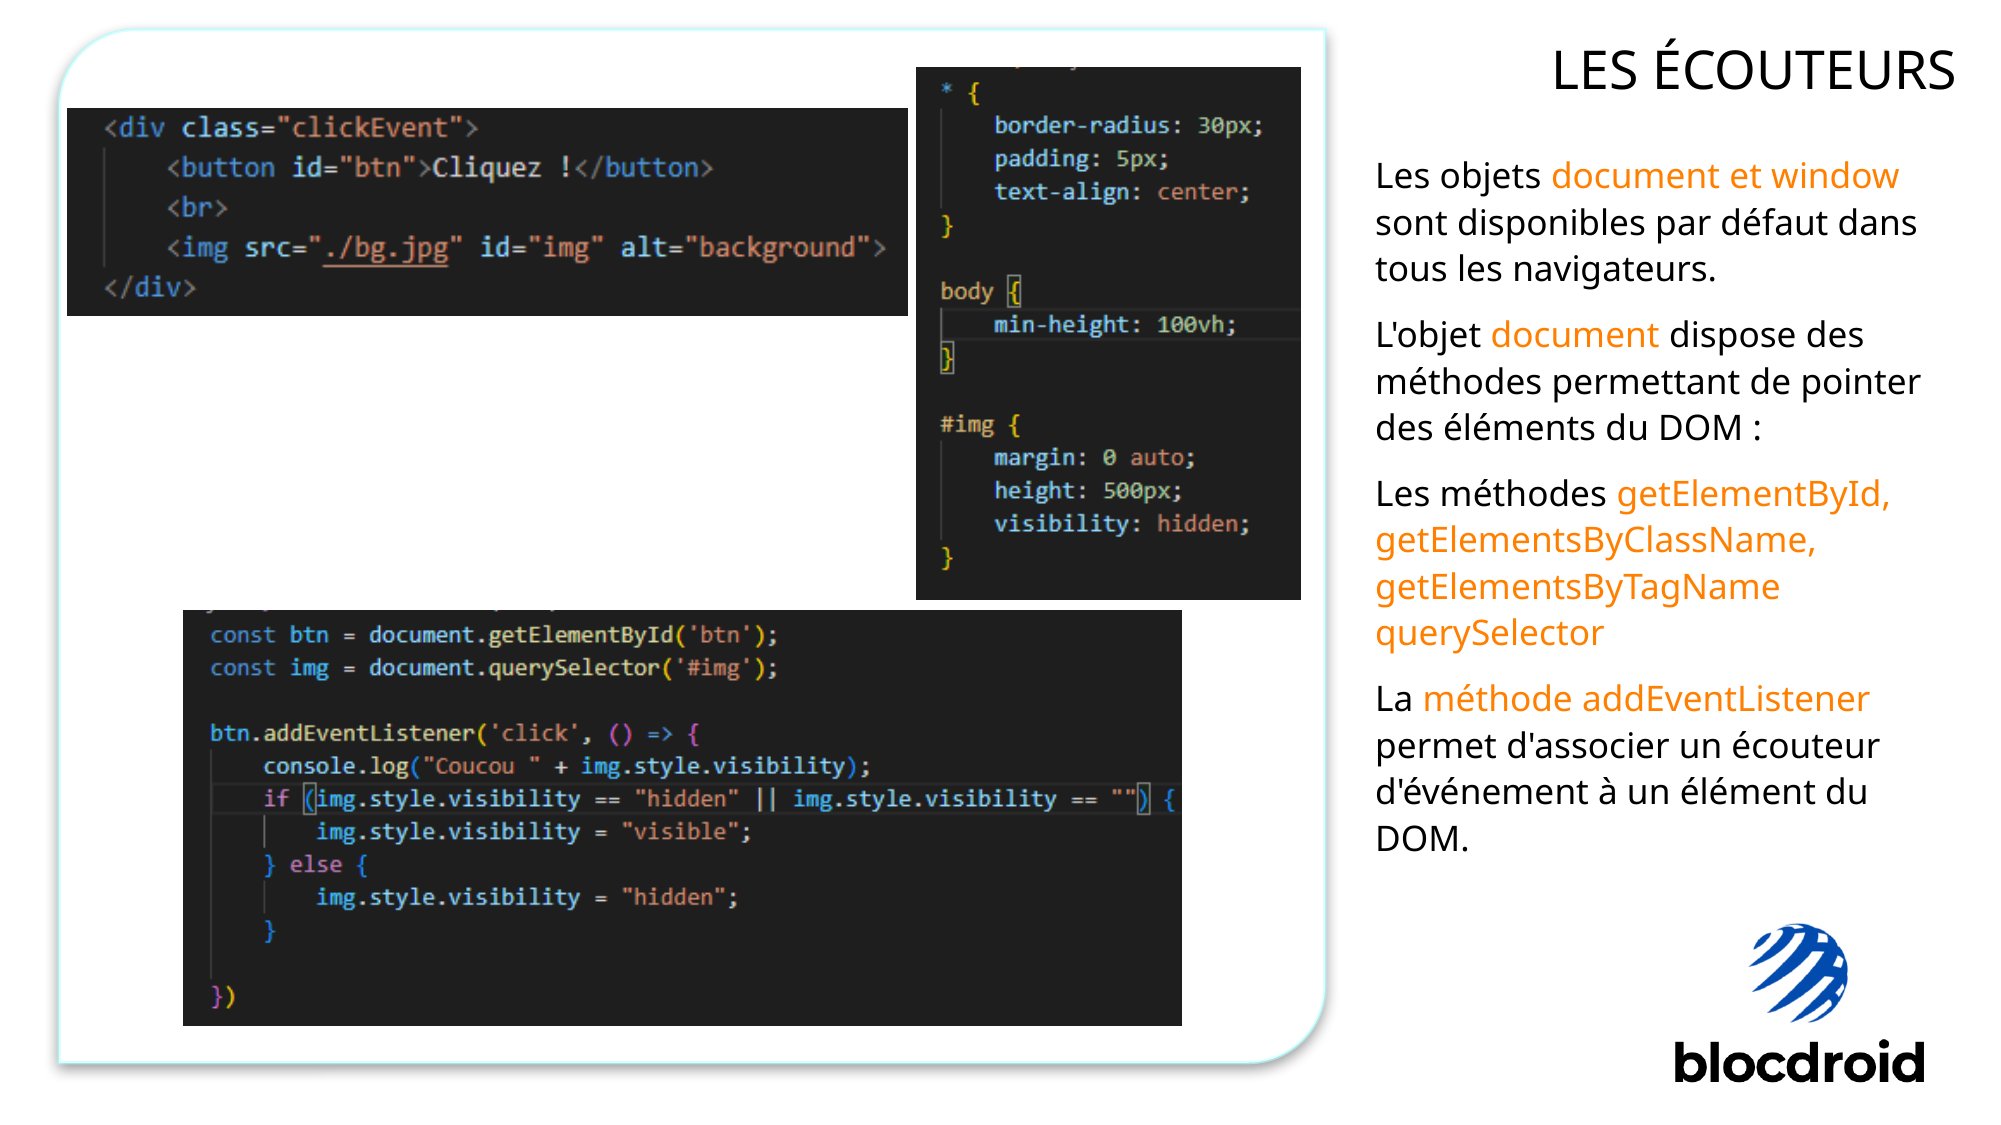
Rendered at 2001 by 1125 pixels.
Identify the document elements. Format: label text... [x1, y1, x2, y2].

text_box Les écouteurs [1536, 21, 1995, 109]
picture [67, 108, 909, 316]
picture [916, 67, 1301, 601]
text_box [57, 27, 1327, 1065]
text_box Les objets document et window sont disponibles par défaut dans tous les navigateurs. L'objet document dispose des méthodes permettant de pointer des éléments du DOM : Les méthodes getElementById, getElementsByClassName, getElementsByTagName querySelector La méthode addEventListener permet d'associer un écouteur d'événement à un élément du DOM. [1336, 142, 1973, 869]
picture [1624, 916, 1974, 1088]
picture [182, 609, 1182, 1027]
